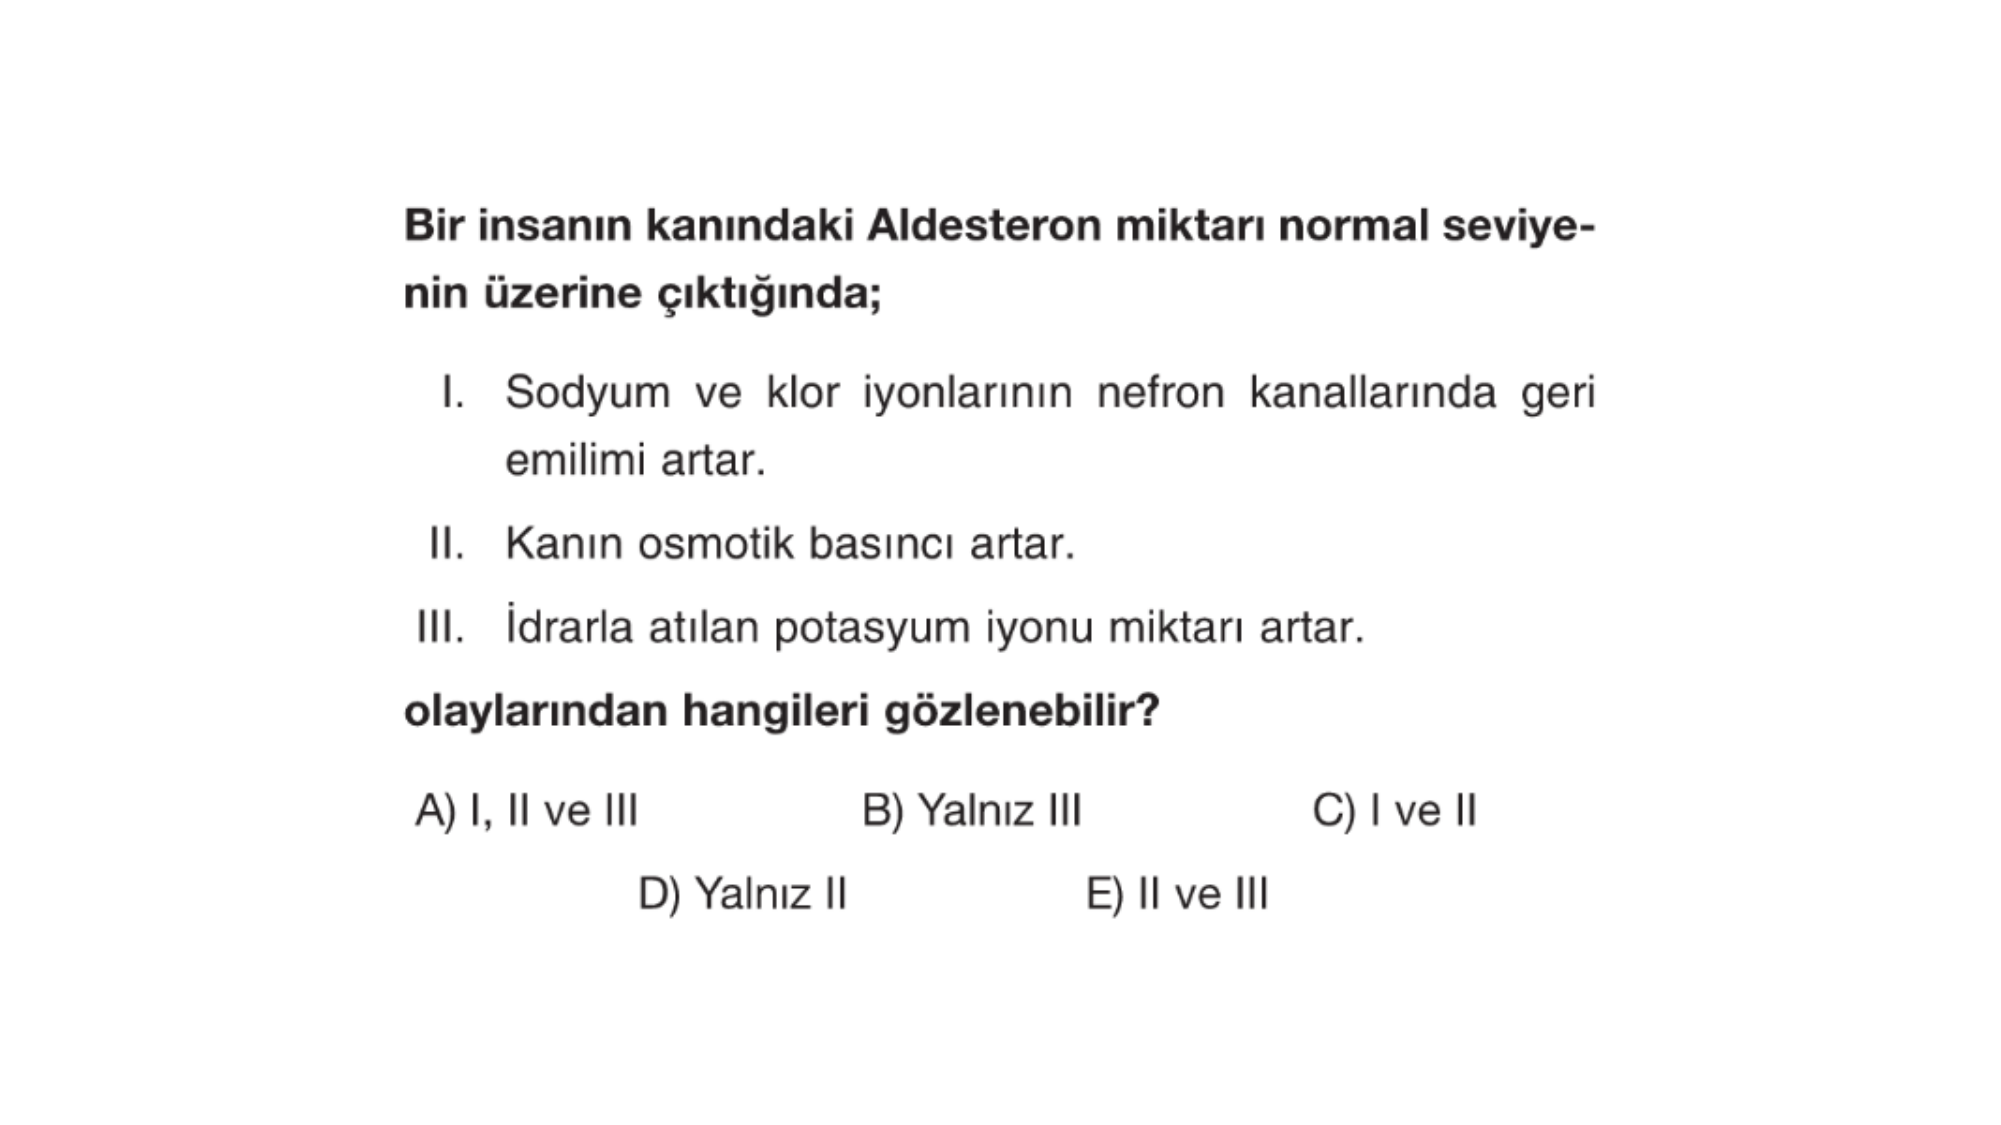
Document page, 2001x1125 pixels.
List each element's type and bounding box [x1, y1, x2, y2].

picture [391, 192, 1609, 933]
